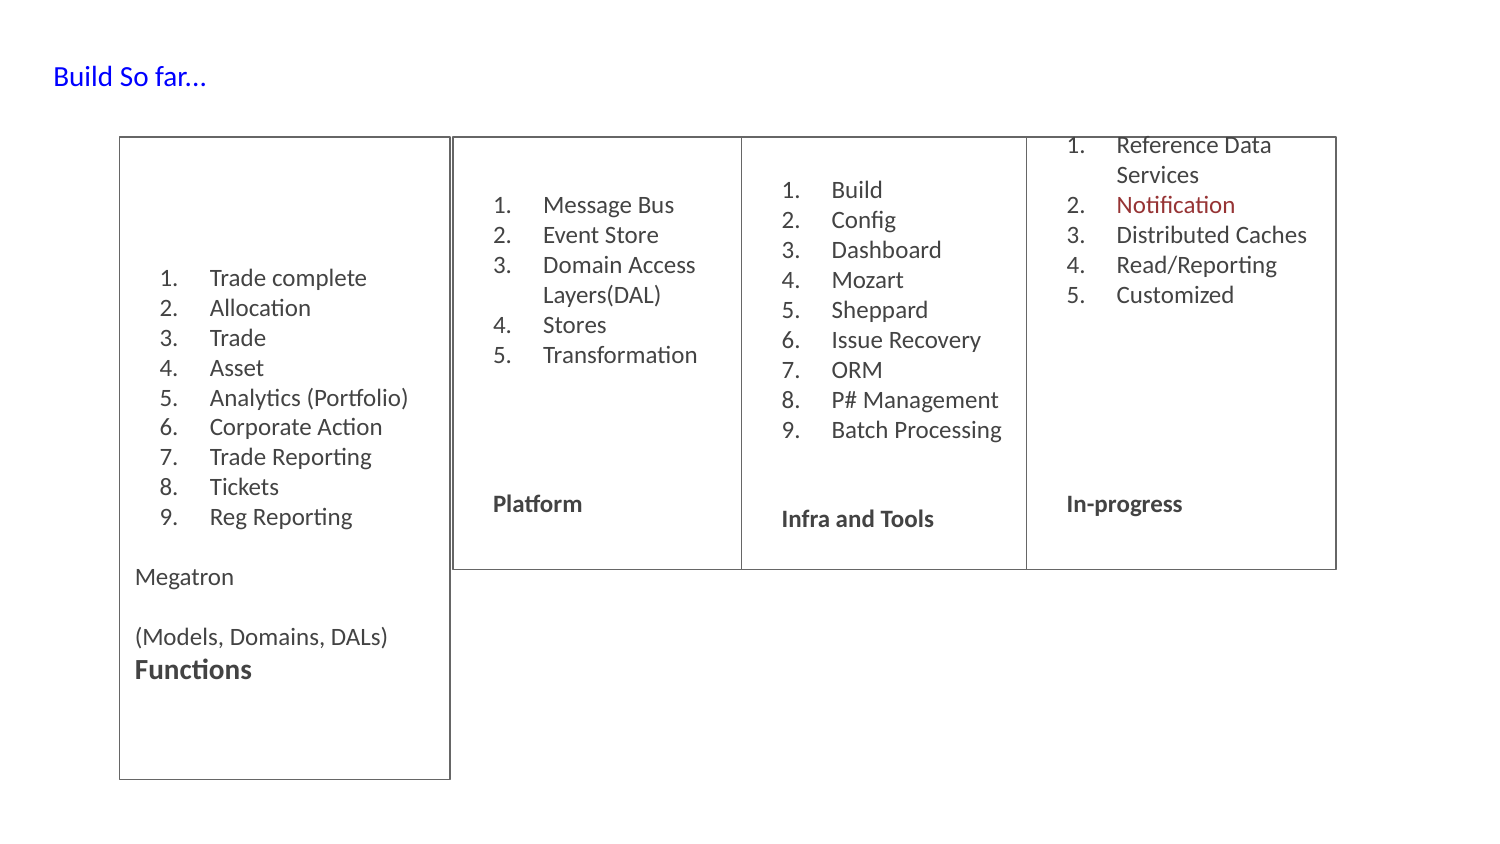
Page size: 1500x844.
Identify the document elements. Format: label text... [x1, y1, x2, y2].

text_box Reference Data Services Notification Distributed Caches Read/Reporting Customized In-progress [1026, 136, 1336, 570]
text_box Build Config Dashboard Mozart Sheppard Issue Recovery ORM P# Management Batch Processing Infra and Tools [741, 136, 1026, 570]
text_box Trade complete Allocation Trade Asset Analytics (Portfolio) Corporate Action Trade Reporting Tickets Reg Reporting Megatron (Models, Domains, DALs) Functions [119, 136, 450, 780]
text_box Message Bus Event Store Domain Access Layers(DAL) Stores Transformation Platform [453, 136, 741, 570]
text_box Build So far... [38, 42, 1426, 103]
